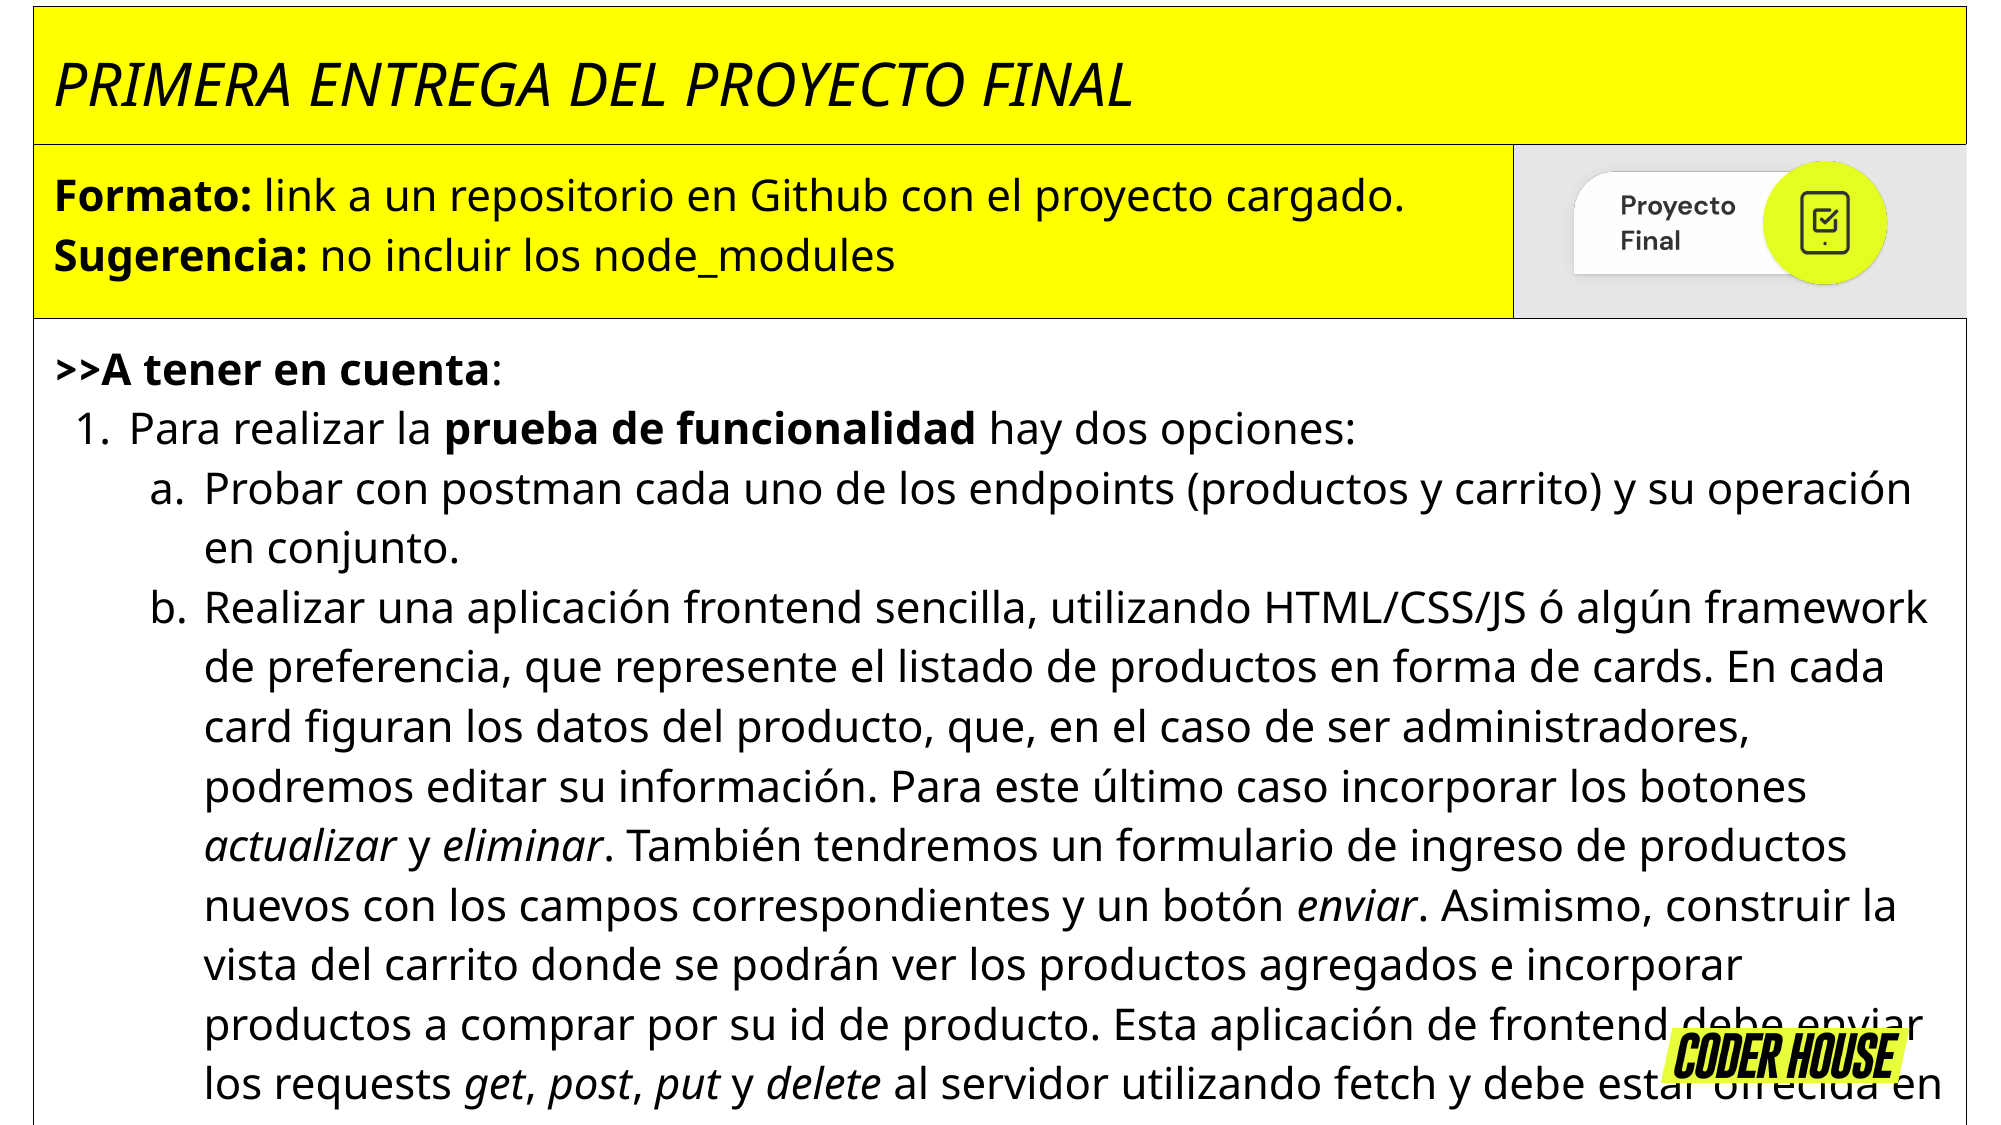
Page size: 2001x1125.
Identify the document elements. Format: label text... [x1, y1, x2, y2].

picture [1557, 152, 1915, 293]
table_cell >>A tener en cuenta: Para realizar la prueba de funcionalidad hay dos opciones: Probar con postman cada uno de los endpoints (productos y carrito) y su operación en conjunto. Realizar una aplicación frontend sencilla, utilizando HTML/CSS/JS ó algún framework de preferencia, que represente el listado de productos en forma de cards. En cada card figuran los datos del producto, que, en el caso de ser administradores, podremos editar su información. Para este último caso incorporar los botones actualizar y eliminar. También tendremos un formulario de ingreso de productos nuevos con los campos correspondientes y un botón enviar. Asimismo, construir la vista del carrito donde se podrán ver los productos agregados e incorporar productos a comprar por su id de producto. Esta aplicación de frontend debe enviar los requests get, post, put y delete al servidor utilizando fetch y debe estar ofrecida en su espacio público. [34, 319, 1966, 1125]
table_cell [1514, 145, 1966, 318]
table_header PRIMERA ENTREGA DEL PROYECTO FINAL [34, 7, 1966, 144]
picture [1655, 1019, 1915, 1092]
table_cell Formato: link a un repositorio en Github con el proyecto cargado. Sugerencia: no incluir los node_modules [34, 145, 1513, 318]
